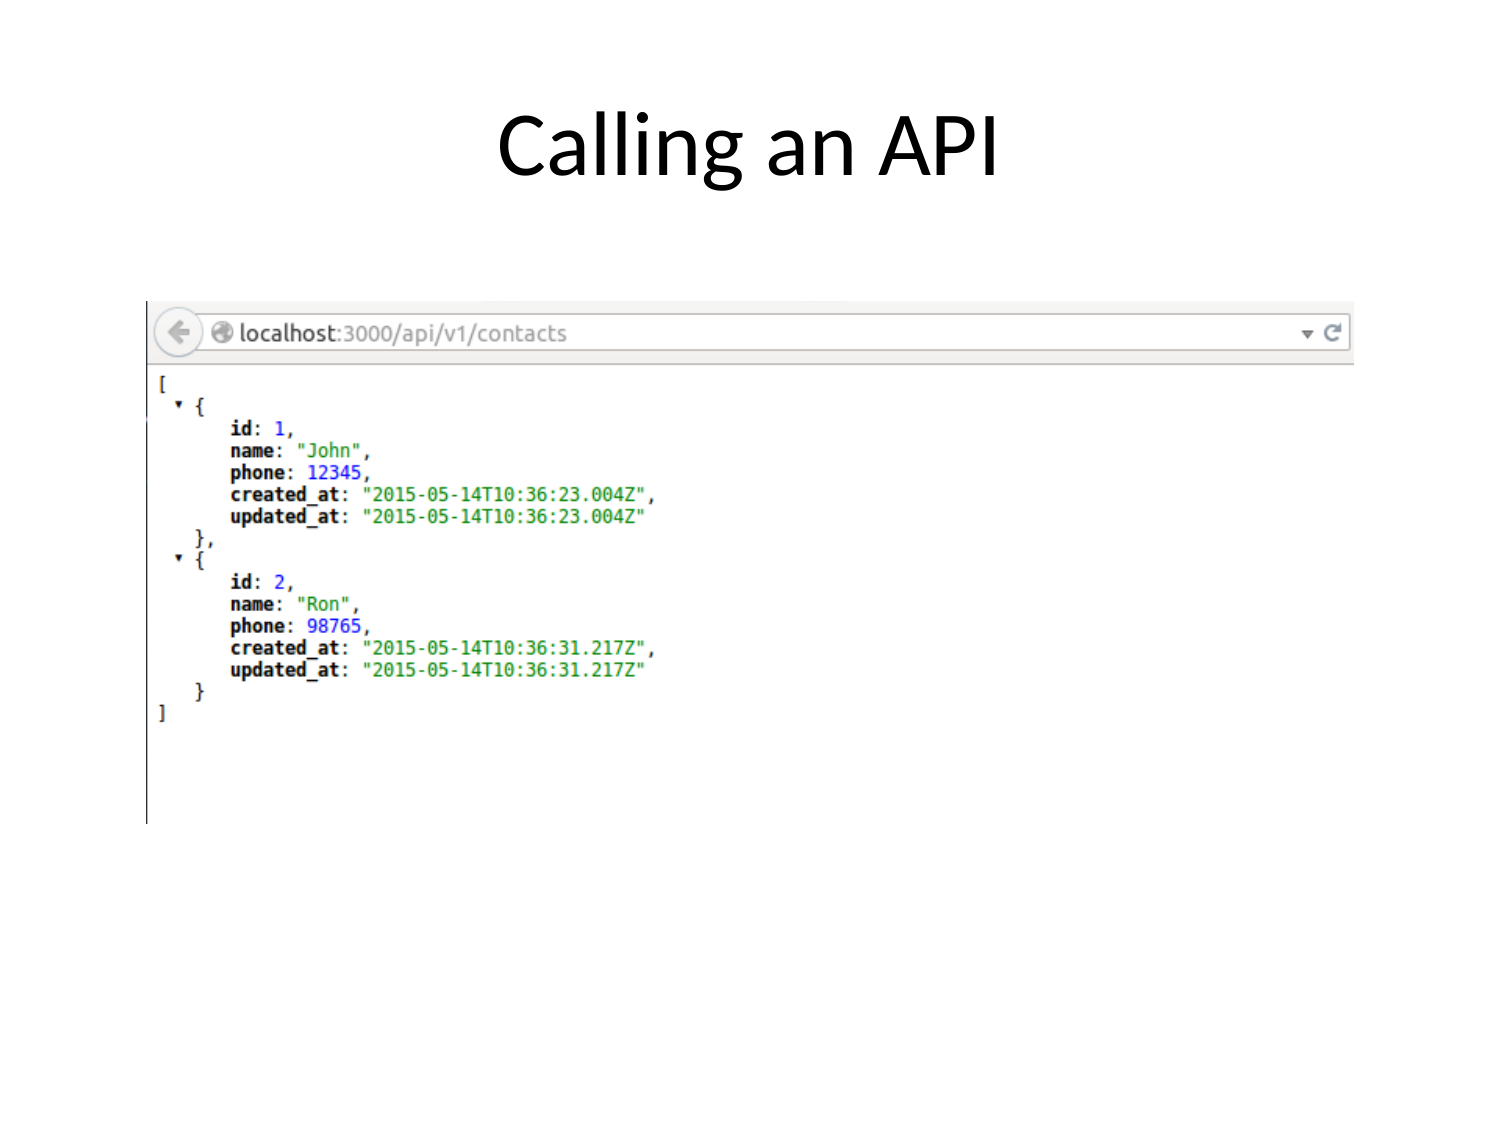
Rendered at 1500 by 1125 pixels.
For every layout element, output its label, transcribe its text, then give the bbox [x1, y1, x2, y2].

title Calling an API [75, 45, 1425, 233]
picture [145, 301, 1355, 824]
